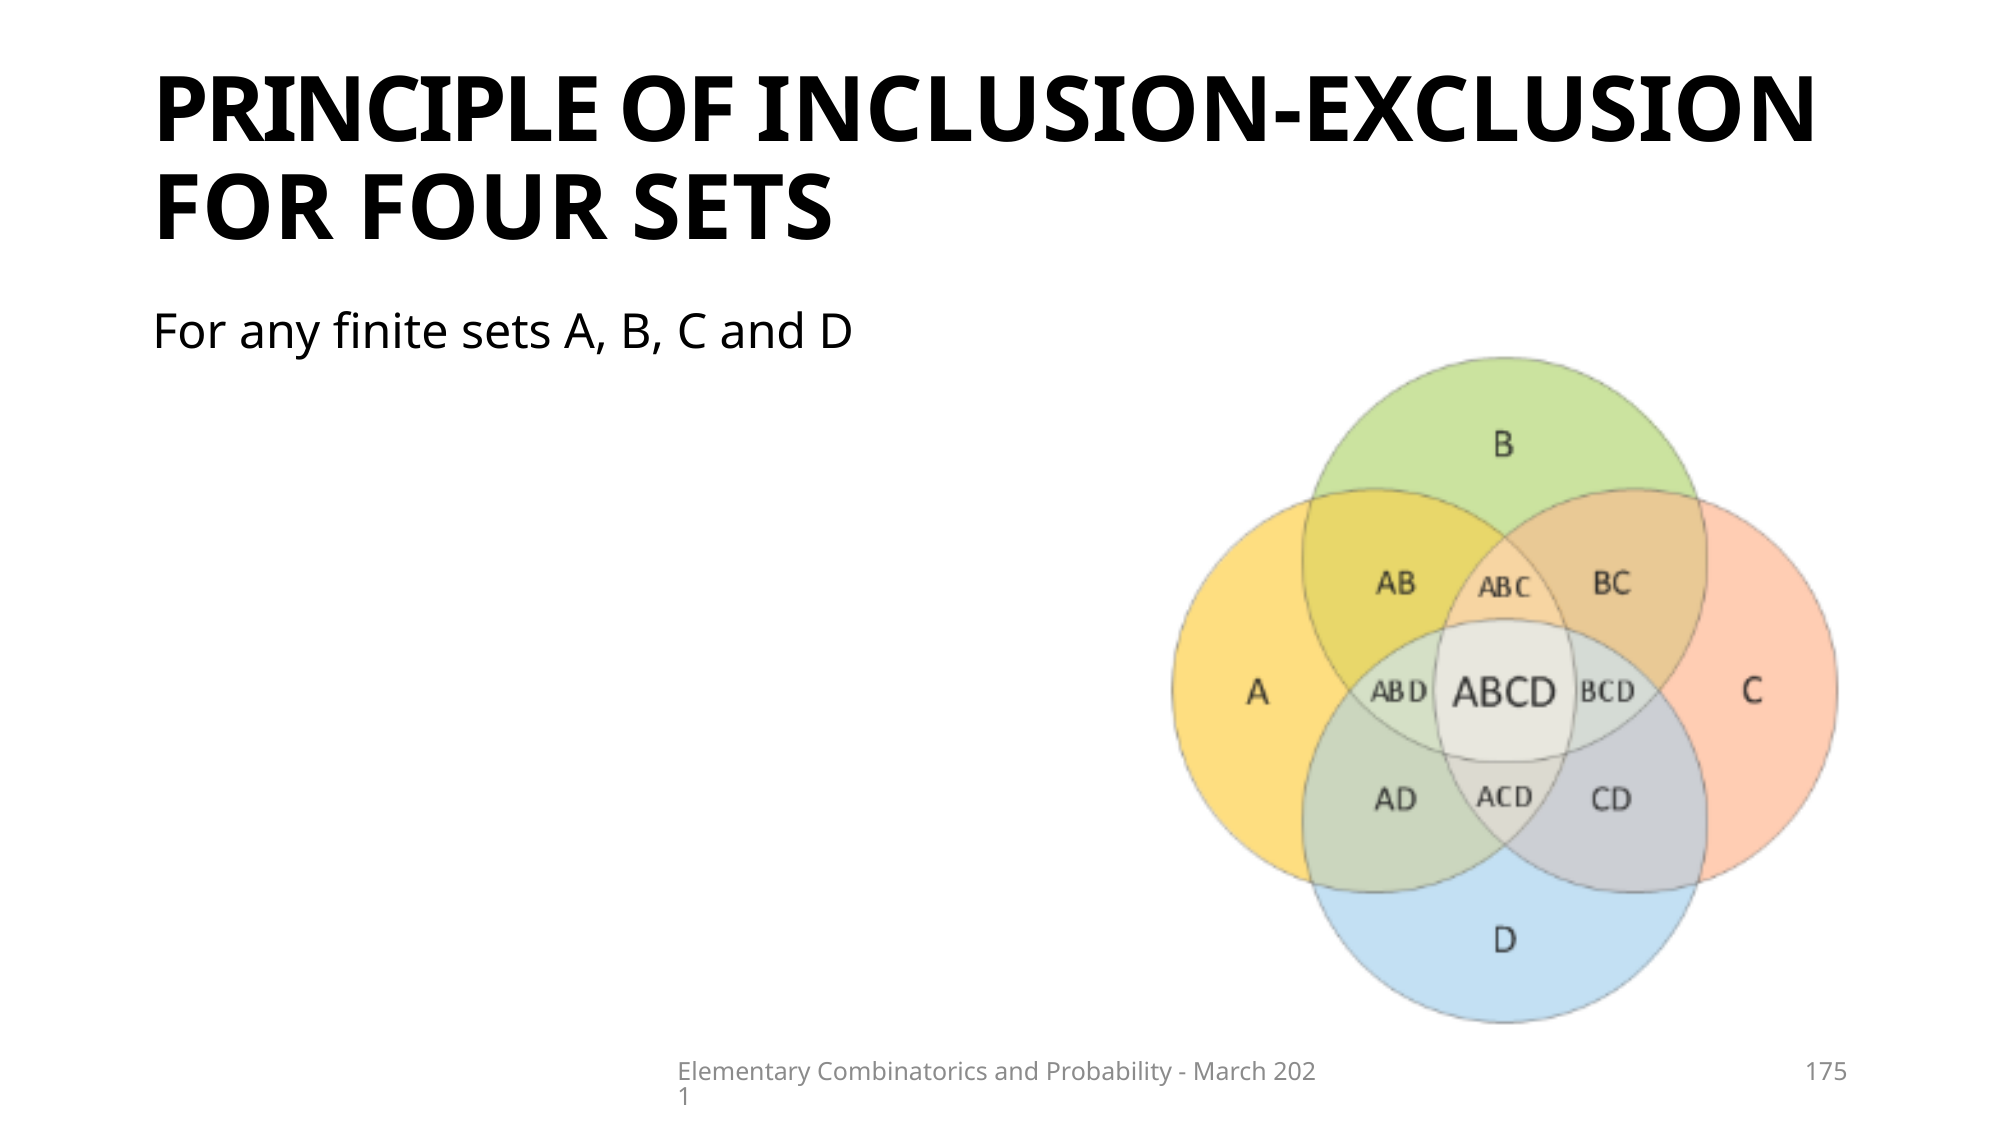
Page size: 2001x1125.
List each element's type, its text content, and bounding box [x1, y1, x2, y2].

slide_number 175 [1412, 1042, 1863, 1103]
picture [1153, 333, 1863, 1039]
footer Elementary Combinatorics and Probability - March 2021 [662, 1042, 1338, 1103]
title PRINCIPLE OF INCLUSION-EXCLUSION FOR FOUR SETS [137, 52, 1863, 270]
